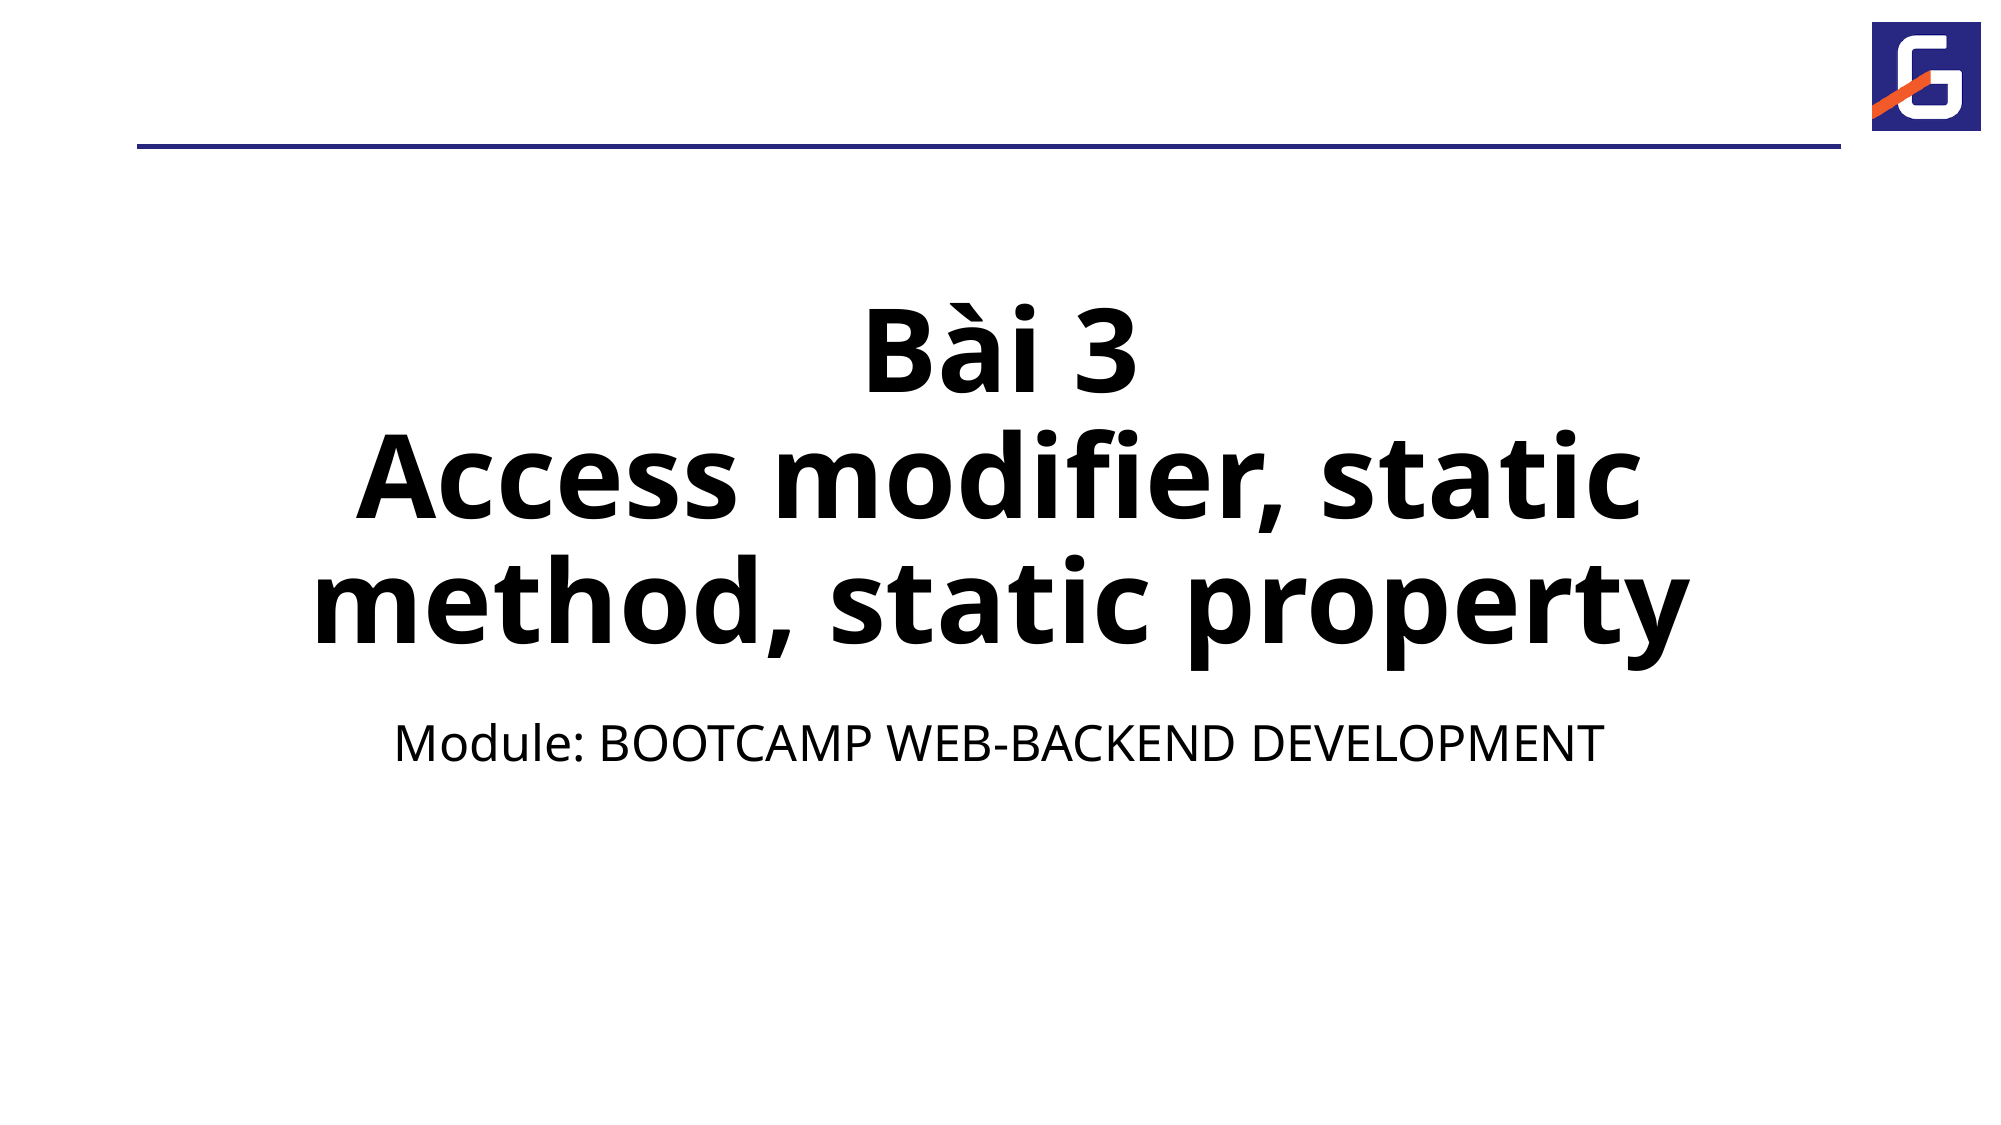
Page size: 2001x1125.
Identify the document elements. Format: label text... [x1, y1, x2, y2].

picture [1872, 22, 1981, 131]
subtitle Module: BOOTCAMP WEB-BACKEND DEVELOPMENT [249, 710, 1750, 863]
title Bài 3 Access modifier, static method, static property [249, 184, 1750, 677]
